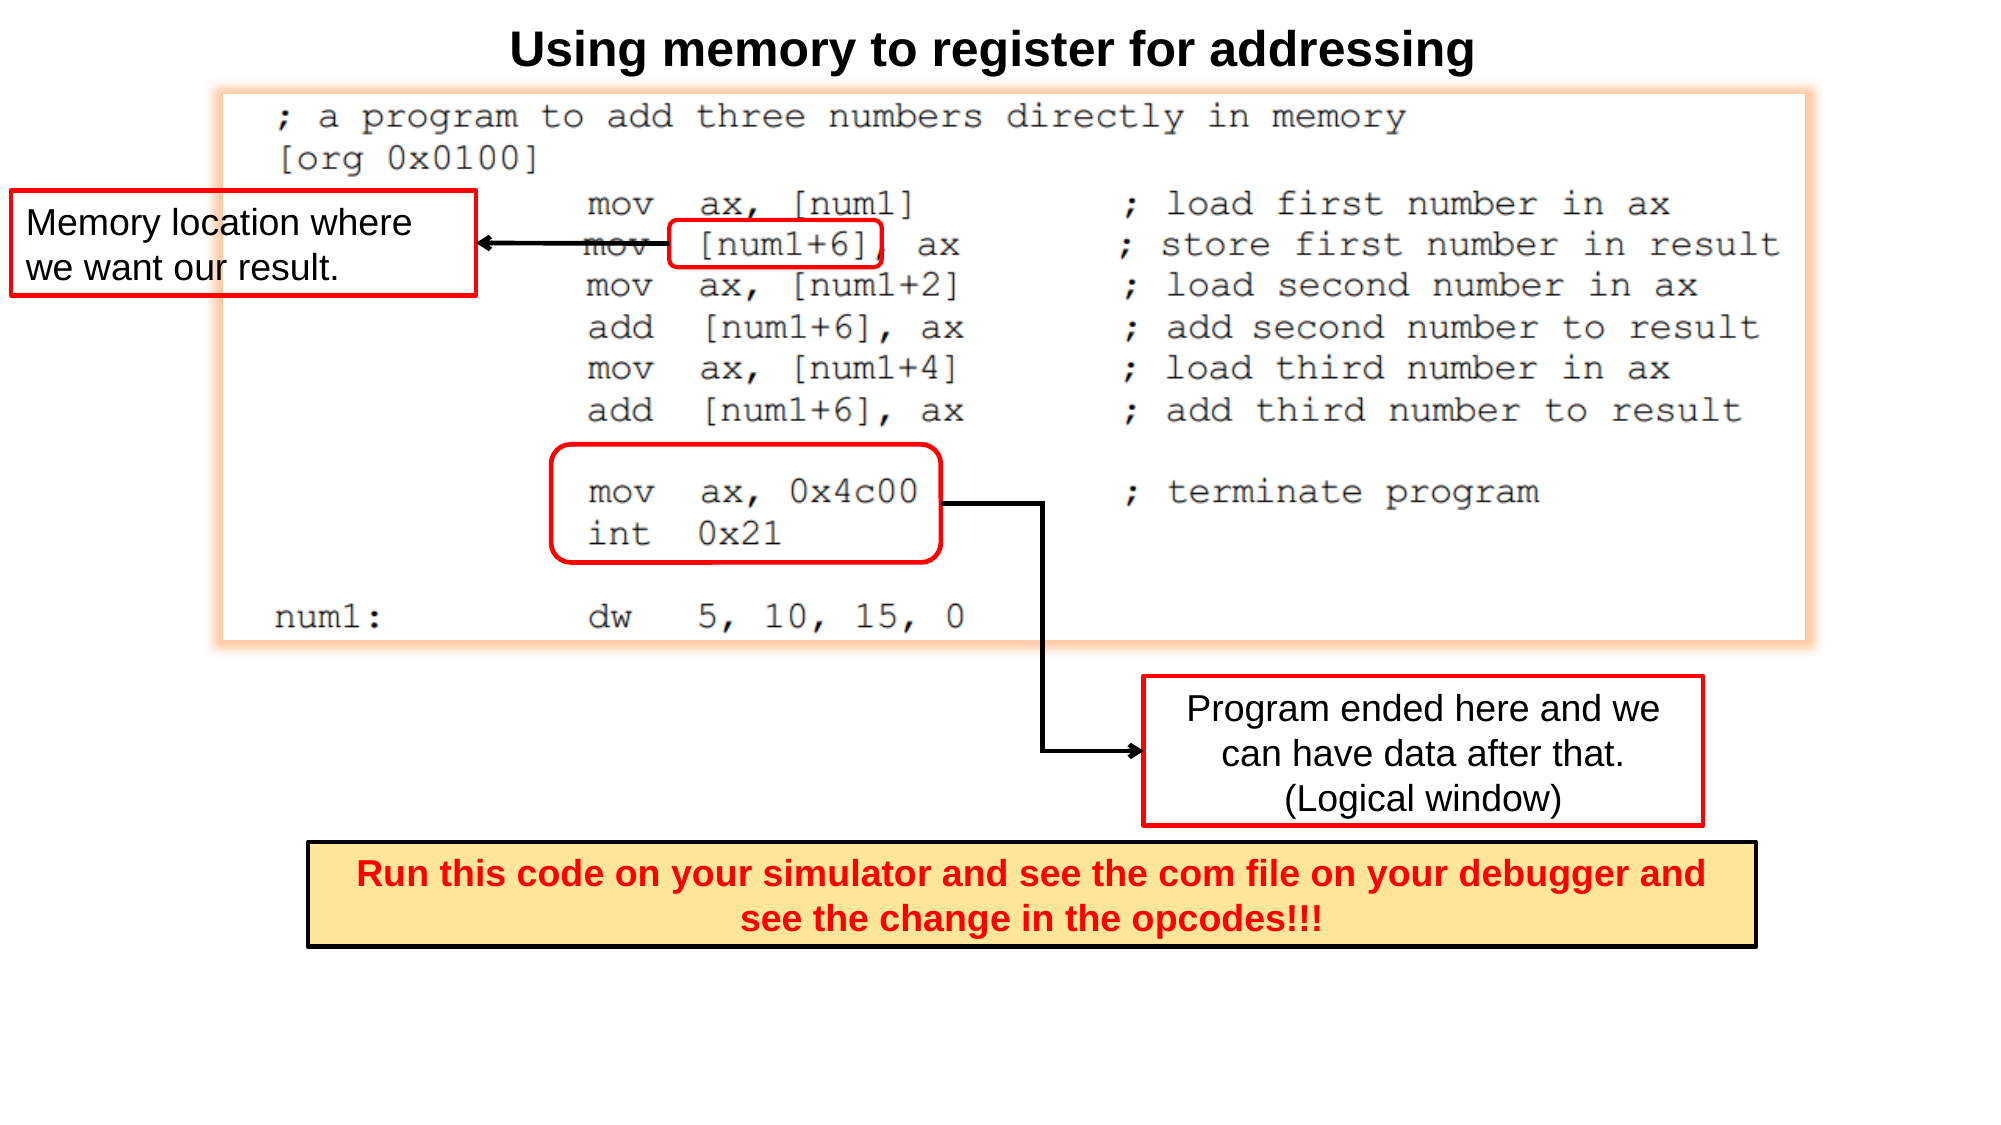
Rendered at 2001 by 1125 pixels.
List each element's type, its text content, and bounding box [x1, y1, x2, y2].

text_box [10, 93, 1805, 949]
text_box Using memory to register for addressing [115, 9, 1885, 84]
